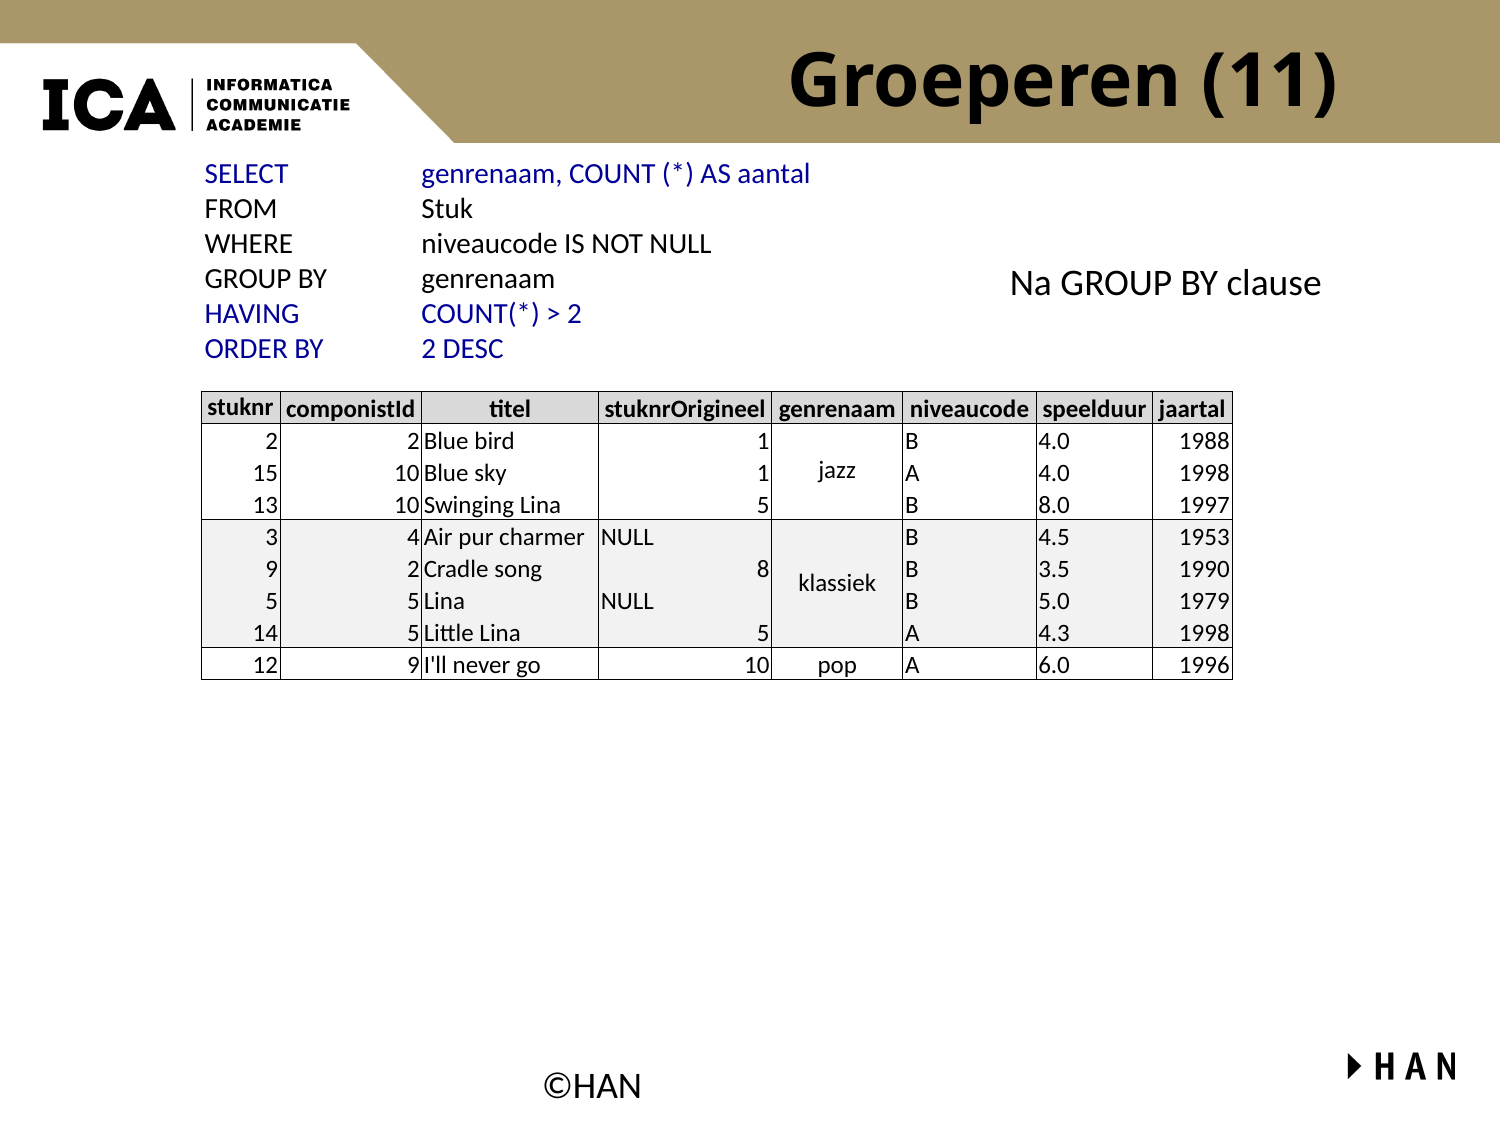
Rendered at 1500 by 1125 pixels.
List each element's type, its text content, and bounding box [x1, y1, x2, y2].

table_cell 5 [599, 616, 771, 647]
table_header genrenaam [772, 392, 902, 423]
table_cell 2 [202, 424, 280, 455]
table_cell Cradle song [422, 552, 598, 584]
title Groeperen (11) [658, 23, 1354, 128]
table_cell pop [772, 648, 902, 679]
table_cell 12 [202, 648, 280, 679]
table_cell 5 [281, 616, 421, 647]
table_cell 1 [599, 455, 771, 488]
footer ©HAN [527, 1053, 1002, 1094]
table_cell 1979 [1153, 584, 1232, 616]
table_header stuknrOrigineel [599, 392, 771, 423]
table_cell 3 [202, 520, 280, 552]
table_cell Lina [422, 584, 598, 616]
table_cell 13 [202, 488, 280, 519]
table_cell Air pur charmer [422, 520, 598, 552]
table_cell 4.3 [1037, 616, 1152, 647]
table_cell Little Lina [422, 616, 598, 647]
table_cell 9 [202, 552, 280, 584]
table_cell 4.0 [1037, 455, 1152, 488]
table_cell A [903, 648, 1036, 679]
table_cell 15 [202, 455, 280, 488]
table_cell B [903, 552, 1036, 584]
table_cell 5 [599, 488, 771, 519]
table_cell 1998 [1153, 455, 1232, 488]
table_cell 1988 [1153, 424, 1232, 455]
table_cell 2 [281, 424, 421, 455]
table_cell 10 [281, 455, 421, 488]
table_cell 1996 [1153, 648, 1232, 679]
table_cell B [903, 424, 1036, 455]
table_cell I'll never go [422, 648, 598, 679]
table_header speelduur [1037, 392, 1152, 423]
table_cell 9 [281, 648, 421, 679]
table_cell 4.0 [1037, 424, 1152, 455]
table_cell 4.5 [1037, 520, 1152, 552]
text_box SELECT genrenaam, COUNT (*) AS aantal FROM Stuk WHERE niveaucode IS NOT NULL GROUP BY genrenaam HAVING COUNT(*) > 2 ORDER BY 2 DESC [189, 147, 1300, 372]
table_header niveaucode [903, 392, 1036, 423]
table_cell B [903, 520, 1036, 552]
table_header jaartal [1153, 392, 1232, 423]
table_cell Blue bird [422, 424, 598, 455]
table_cell 10 [281, 488, 421, 519]
table_cell 8.0 [1037, 488, 1152, 519]
table_cell B [903, 488, 1036, 519]
table_cell 3.5 [1037, 552, 1152, 584]
table_cell 1997 [1153, 488, 1232, 519]
table_cell NULL [599, 584, 771, 616]
table_cell B [903, 584, 1036, 616]
table_cell 5 [281, 584, 421, 616]
table_header titel [422, 392, 598, 423]
table_cell 10 [599, 648, 771, 679]
table_cell 1 [599, 424, 771, 455]
table_cell Blue sky [422, 455, 598, 488]
table_cell klassiek [772, 520, 902, 647]
table_cell 5 [202, 584, 280, 616]
table_cell 2 [281, 552, 421, 584]
table_cell A [903, 455, 1036, 488]
table_cell 1998 [1153, 616, 1232, 647]
table_cell 6.0 [1037, 648, 1152, 679]
text_box Na GROUP BY clause [994, 250, 1338, 311]
table_header ﻿stuknr [202, 392, 280, 423]
table_cell jazz [772, 424, 902, 519]
table_cell 1953 [1153, 520, 1232, 552]
table_cell NULL [599, 520, 771, 552]
table_cell 4 [281, 520, 421, 552]
table_cell 5.0 [1037, 584, 1152, 616]
table_cell 14 [202, 616, 280, 647]
table_header componistId [281, 392, 421, 423]
table_cell Swinging Lina [422, 488, 598, 519]
table_cell 8 [599, 552, 771, 584]
table_cell A [903, 616, 1036, 647]
table_cell 1990 [1153, 552, 1232, 584]
